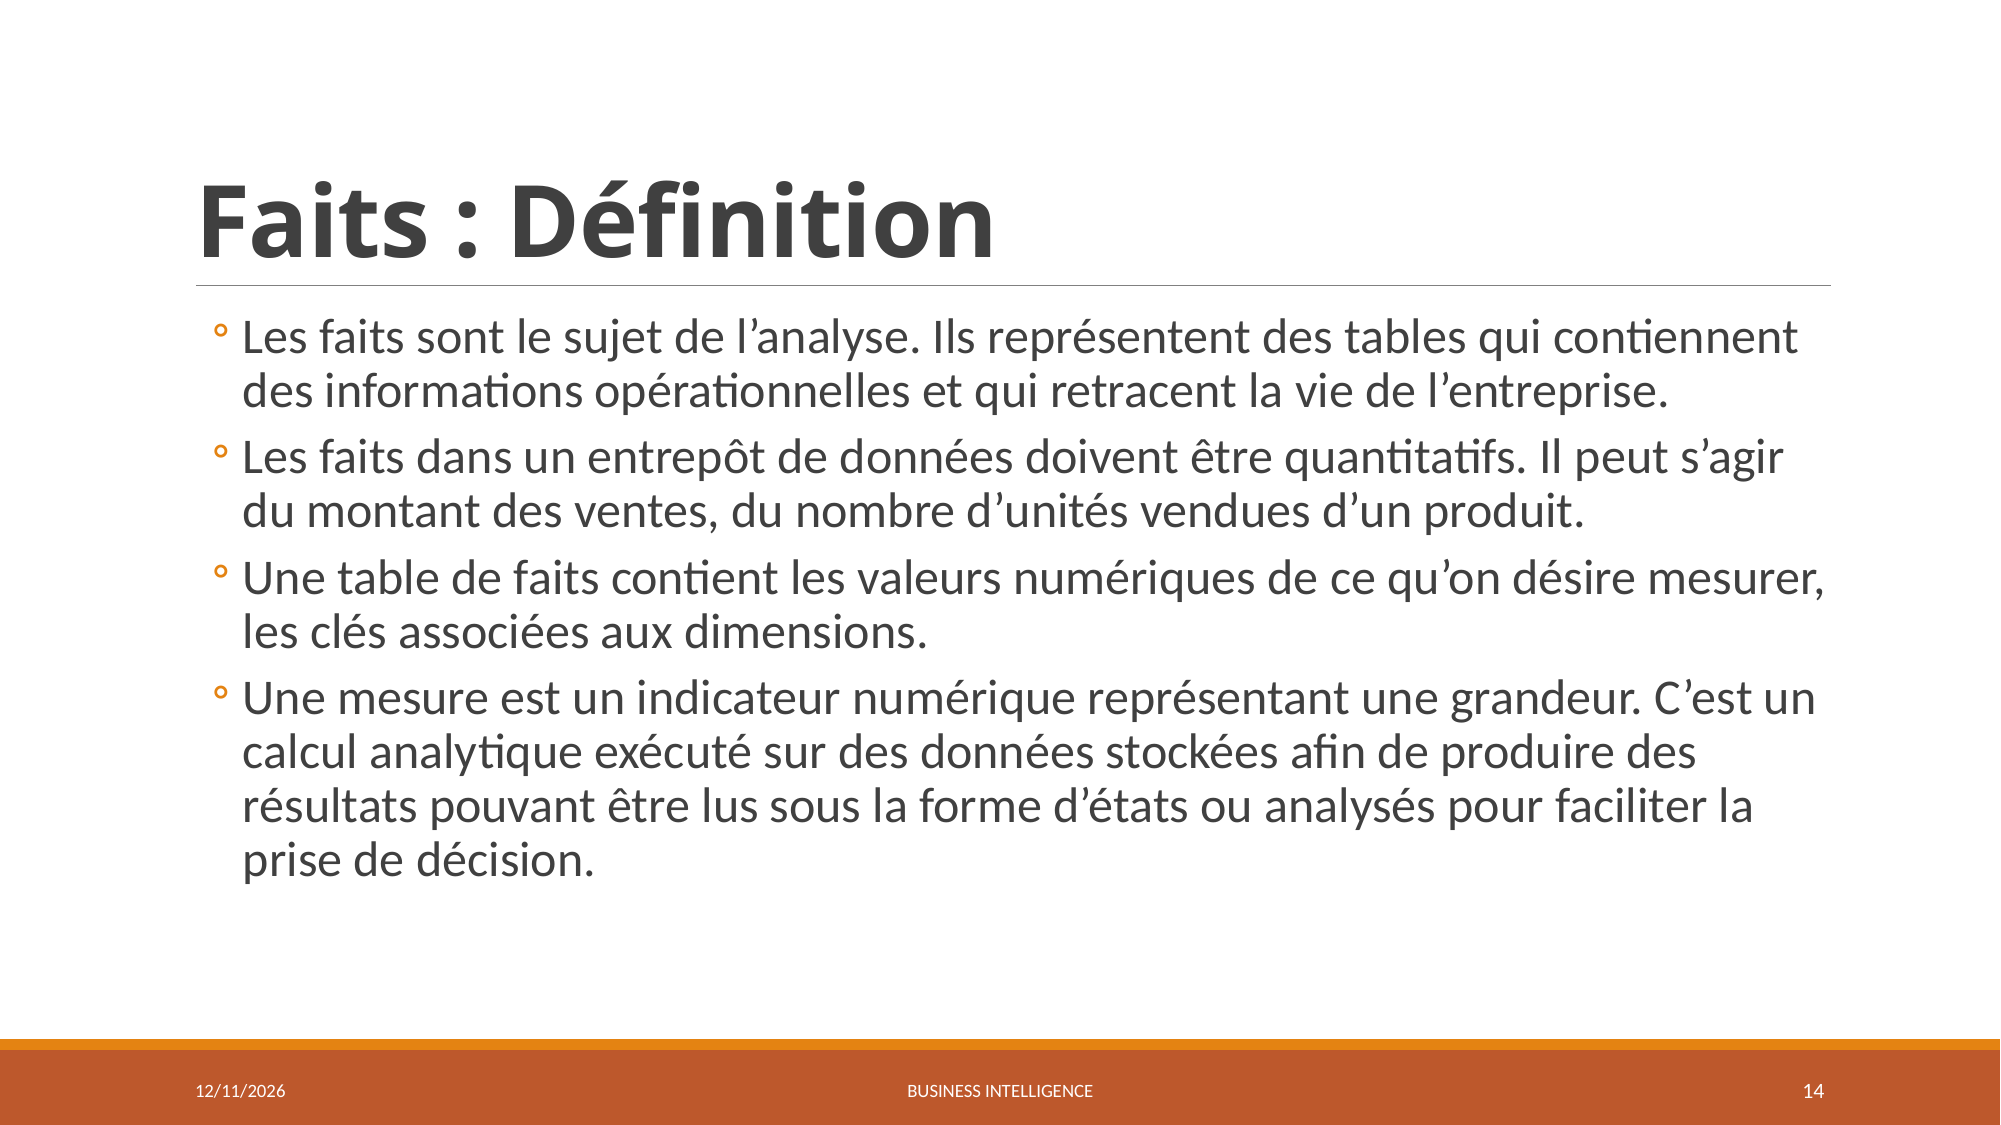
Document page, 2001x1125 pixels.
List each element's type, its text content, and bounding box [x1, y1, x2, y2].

slide_number 14 [1624, 1059, 1840, 1120]
title Faits : Définition [180, 47, 1830, 285]
list Les faits sont le sujet de l’analyse. Ils représentent des tables qui contiennent des informations opérationnelles et qui retracent la vie de l’entreprise. Les faits dans un entrepôt de données doivent être quantitatifs. Il peut s’agir du montant des ventes, du nombre d’unités vendues d’un produit. Une table de faits contient les valeurs numériques de ce qu’on désire mesurer, les clés associées aux dimensions. Une mesure est un indicateur numérique représentant une grandeur. C’est un calcul analytique exécuté sur des données stockées afin de produire des résultats pouvant être lus sous la forme d’états ou analysés pour faciliter la prise de décision. [180, 302, 1830, 963]
footer Business Intelligence [604, 1059, 1396, 1120]
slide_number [180, 1059, 586, 1120]
